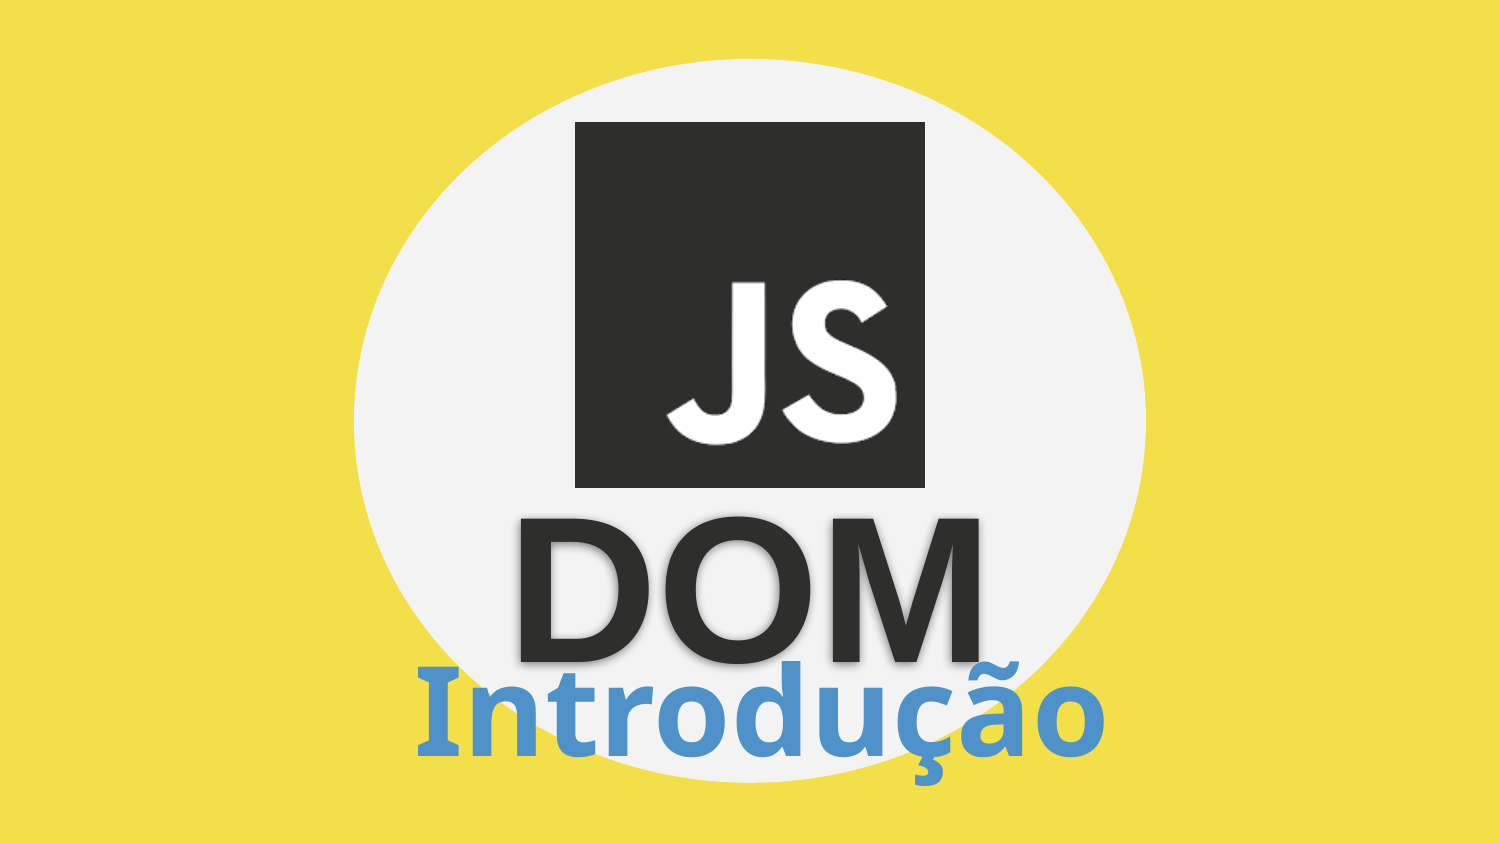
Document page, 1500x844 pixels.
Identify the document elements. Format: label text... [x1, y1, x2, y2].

text_box [353, 58, 1147, 483]
picture [575, 122, 925, 489]
text_box DOM [128, 487, 1372, 752]
text_box [614, 761, 886, 783]
text_box Introdução [396, 616, 1129, 706]
